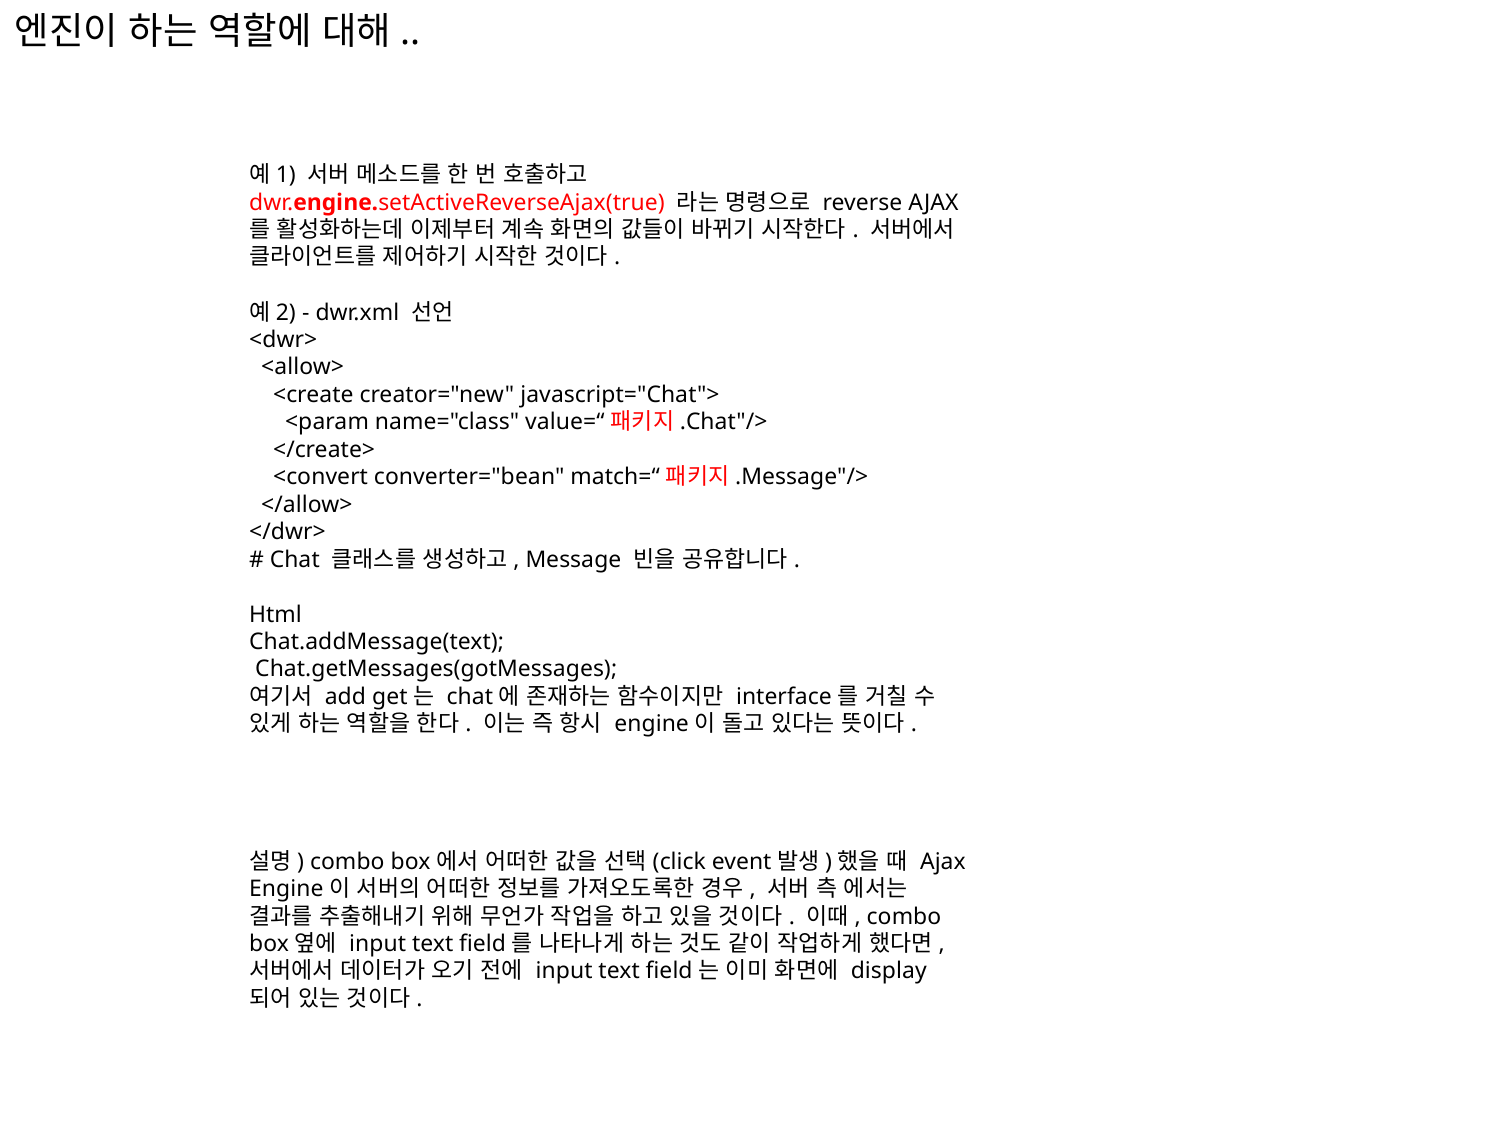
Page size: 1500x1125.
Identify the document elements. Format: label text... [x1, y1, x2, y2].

text_box 예1) 서버 메소드를 한 번 호출하고 dwr.engine.setActiveReverseAjax(true) 라는 명령으로 reverse AJAX 를 활성화하는데 이제부터 계속 화면의 값들이 바뀌기 시작한다. 서버에서 클라이언트를 제어하기 시작한 것이다. 예2) - dwr.xml 선언 <dwr> <allow> <create creator="new" javascript="Chat"> <param name="class" value=“패키지.Chat"/> </create> <convert converter="bean" match=“패키지.Message"/> </allow> </dwr> # Chat 클래스를 생성하고, Message 빈을 공유합니다. Html Chat.addMessage(text); Chat.getMessages(gotMessages); 여기서 add get는 chat에 존재하는 함수이지만 interface를 거칠 수 있게 하는 역할을 한다. 이는 즉 항시 engine이 돌고 있다는 뜻이다. 설명) combo box에서 어떠한 값을 선택(click event발생)했을 때 Ajax Engine이 서버의 어떠한 정보를 가져오도록한 경우, 서버 측 에서는 결과를 추출해내기 위해 무언가 작업을 하고 있을 것이다. 이때, combo box옆에 input text field를 나타나게 하는 것도 같이 작업하게 했다면, 서버에서 데이터가 오기 전에 input text field는 이미 화면에 display되어 있는 것이다. [234, 152, 985, 1019]
text_box 엔진이 하는 역할에 대해.. [0, 0, 563, 60]
